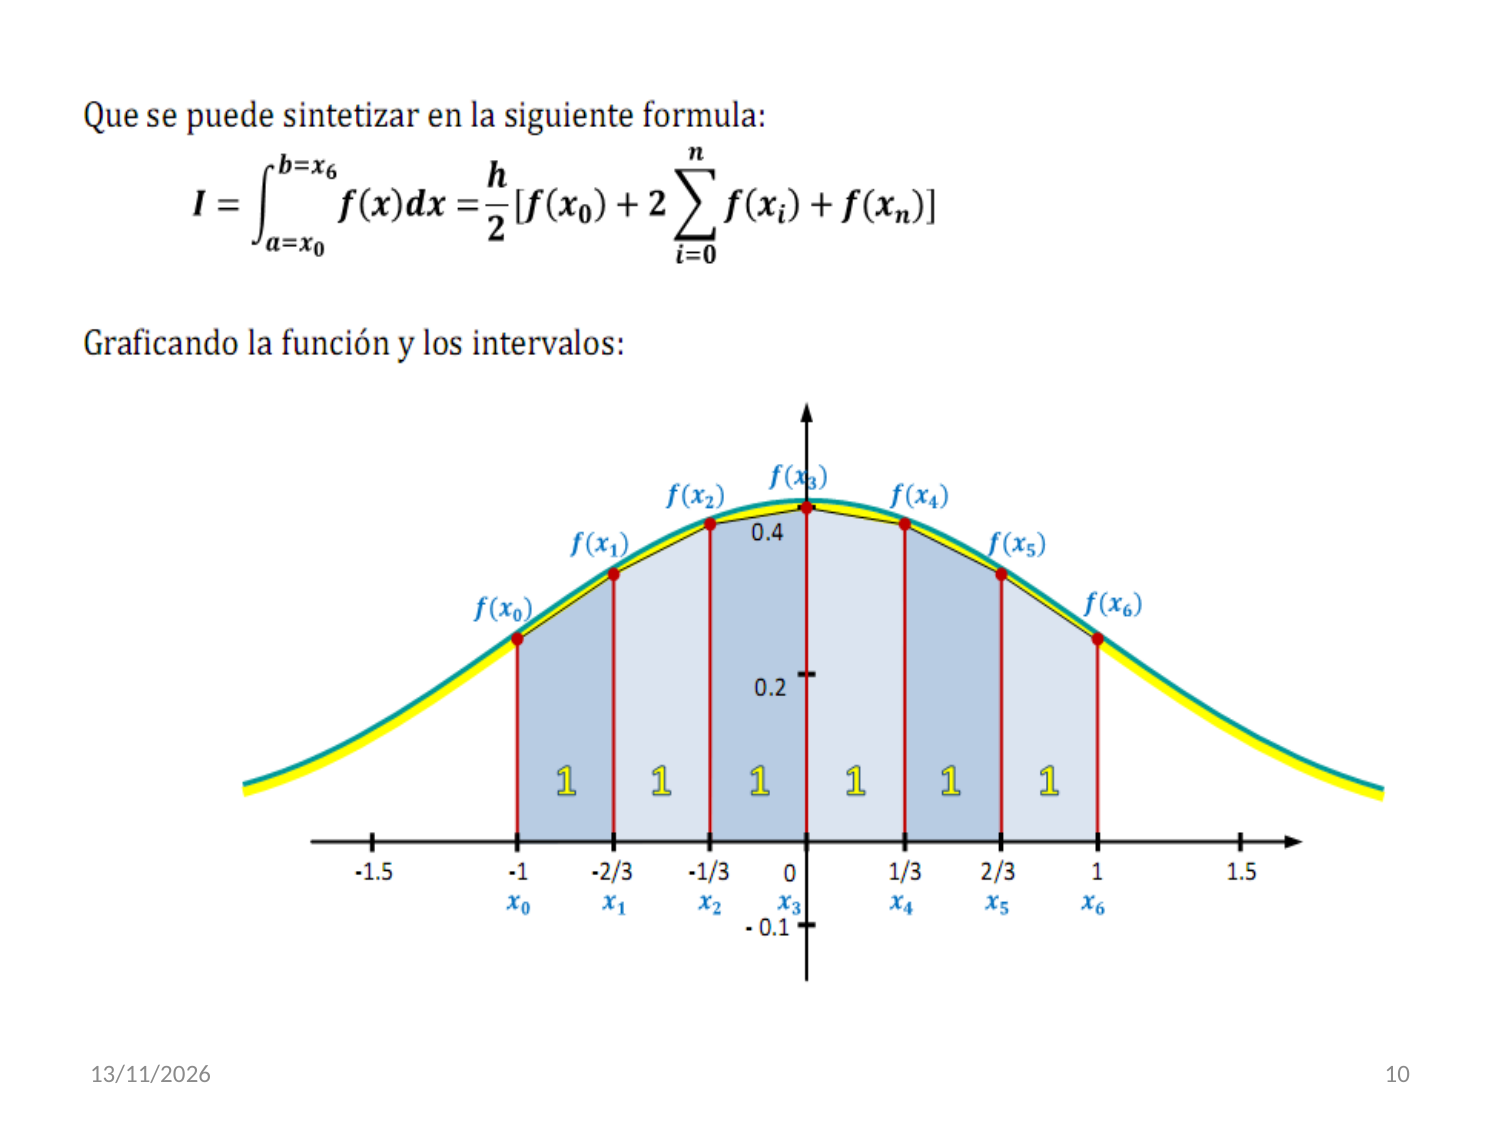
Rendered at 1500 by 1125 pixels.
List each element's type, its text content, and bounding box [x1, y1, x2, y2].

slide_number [75, 1042, 425, 1103]
slide_number 10 [1074, 1042, 1425, 1103]
picture [0, 77, 1500, 1000]
